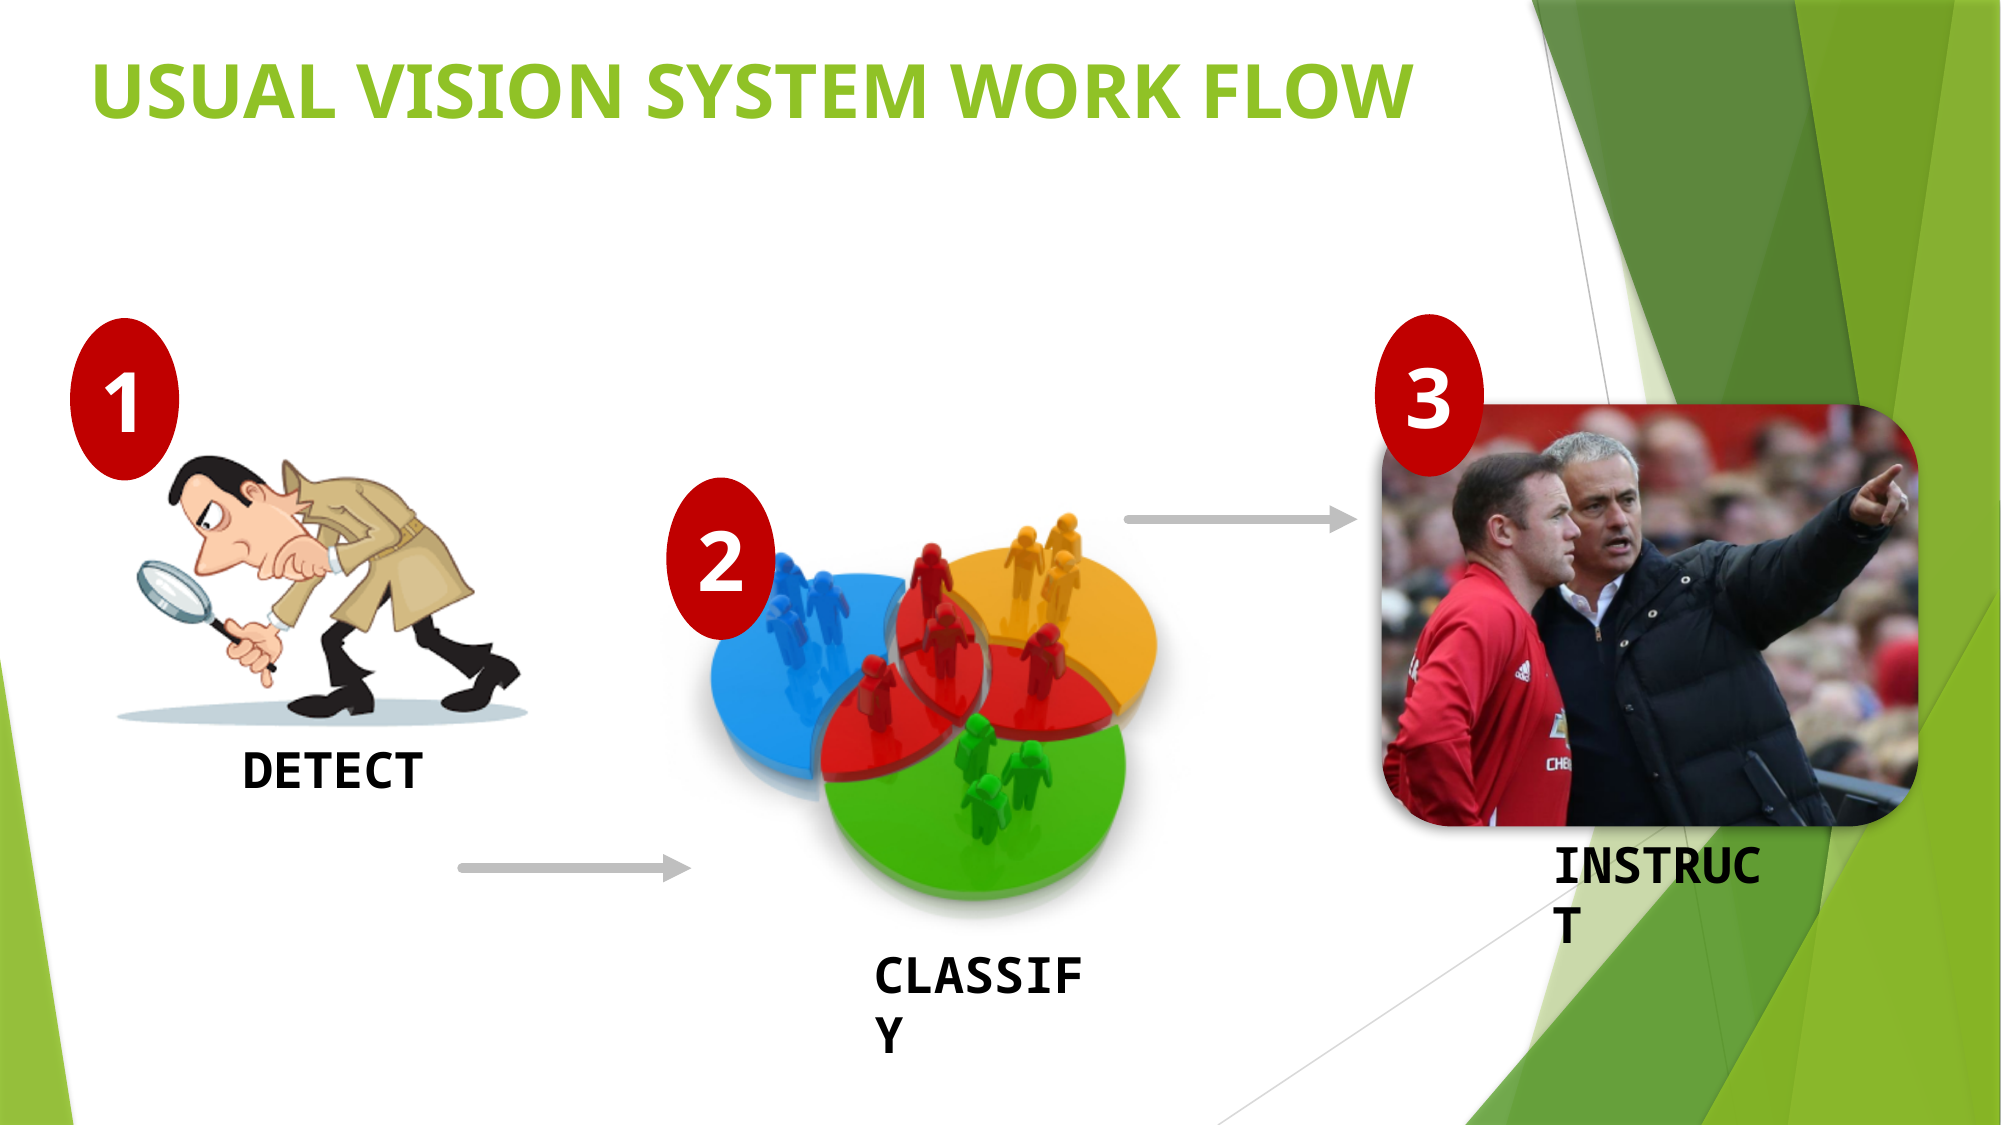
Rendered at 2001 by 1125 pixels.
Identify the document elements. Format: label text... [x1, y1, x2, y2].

picture [112, 435, 532, 733]
text_box 1 [70, 318, 180, 477]
title USUAL VISION SYSTEM WORK FLOW [0, 36, 1505, 182]
picture [651, 480, 1261, 937]
text_box DETECT [229, 741, 523, 807]
text_box INSTRUCT [1537, 839, 1797, 962]
picture [1381, 403, 1919, 827]
text_box 3 [1374, 314, 1484, 412]
text_box CLASSIFY [859, 946, 1129, 1071]
